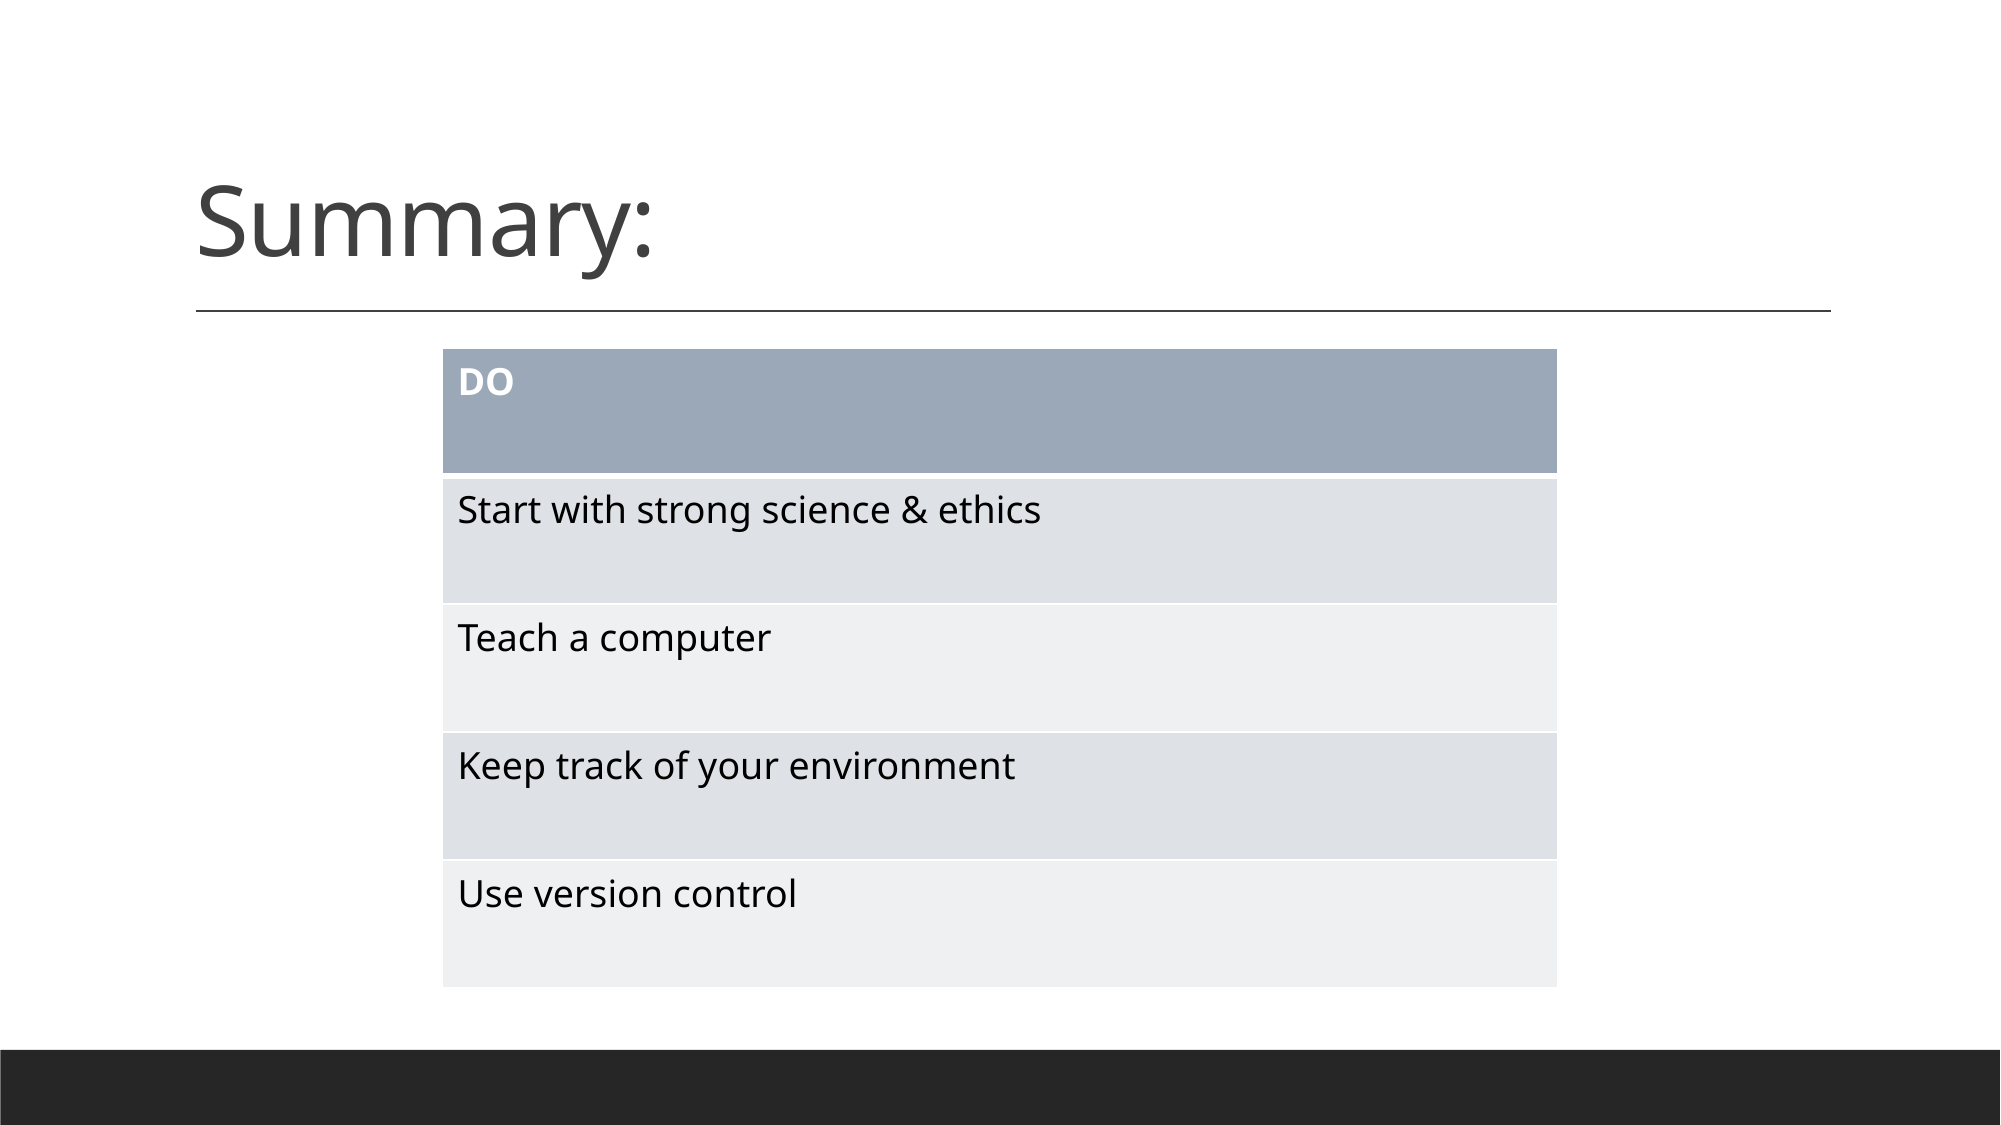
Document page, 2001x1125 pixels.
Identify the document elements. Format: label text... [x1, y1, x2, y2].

table_header DO [443, 349, 1557, 473]
table_cell Keep track of your environment [443, 733, 1557, 859]
table_cell Teach a computer [443, 605, 1557, 731]
table_cell Use version control [443, 861, 1557, 987]
title Summary: [180, 47, 1830, 285]
table_cell Start with strong science & ethics [443, 479, 1557, 603]
